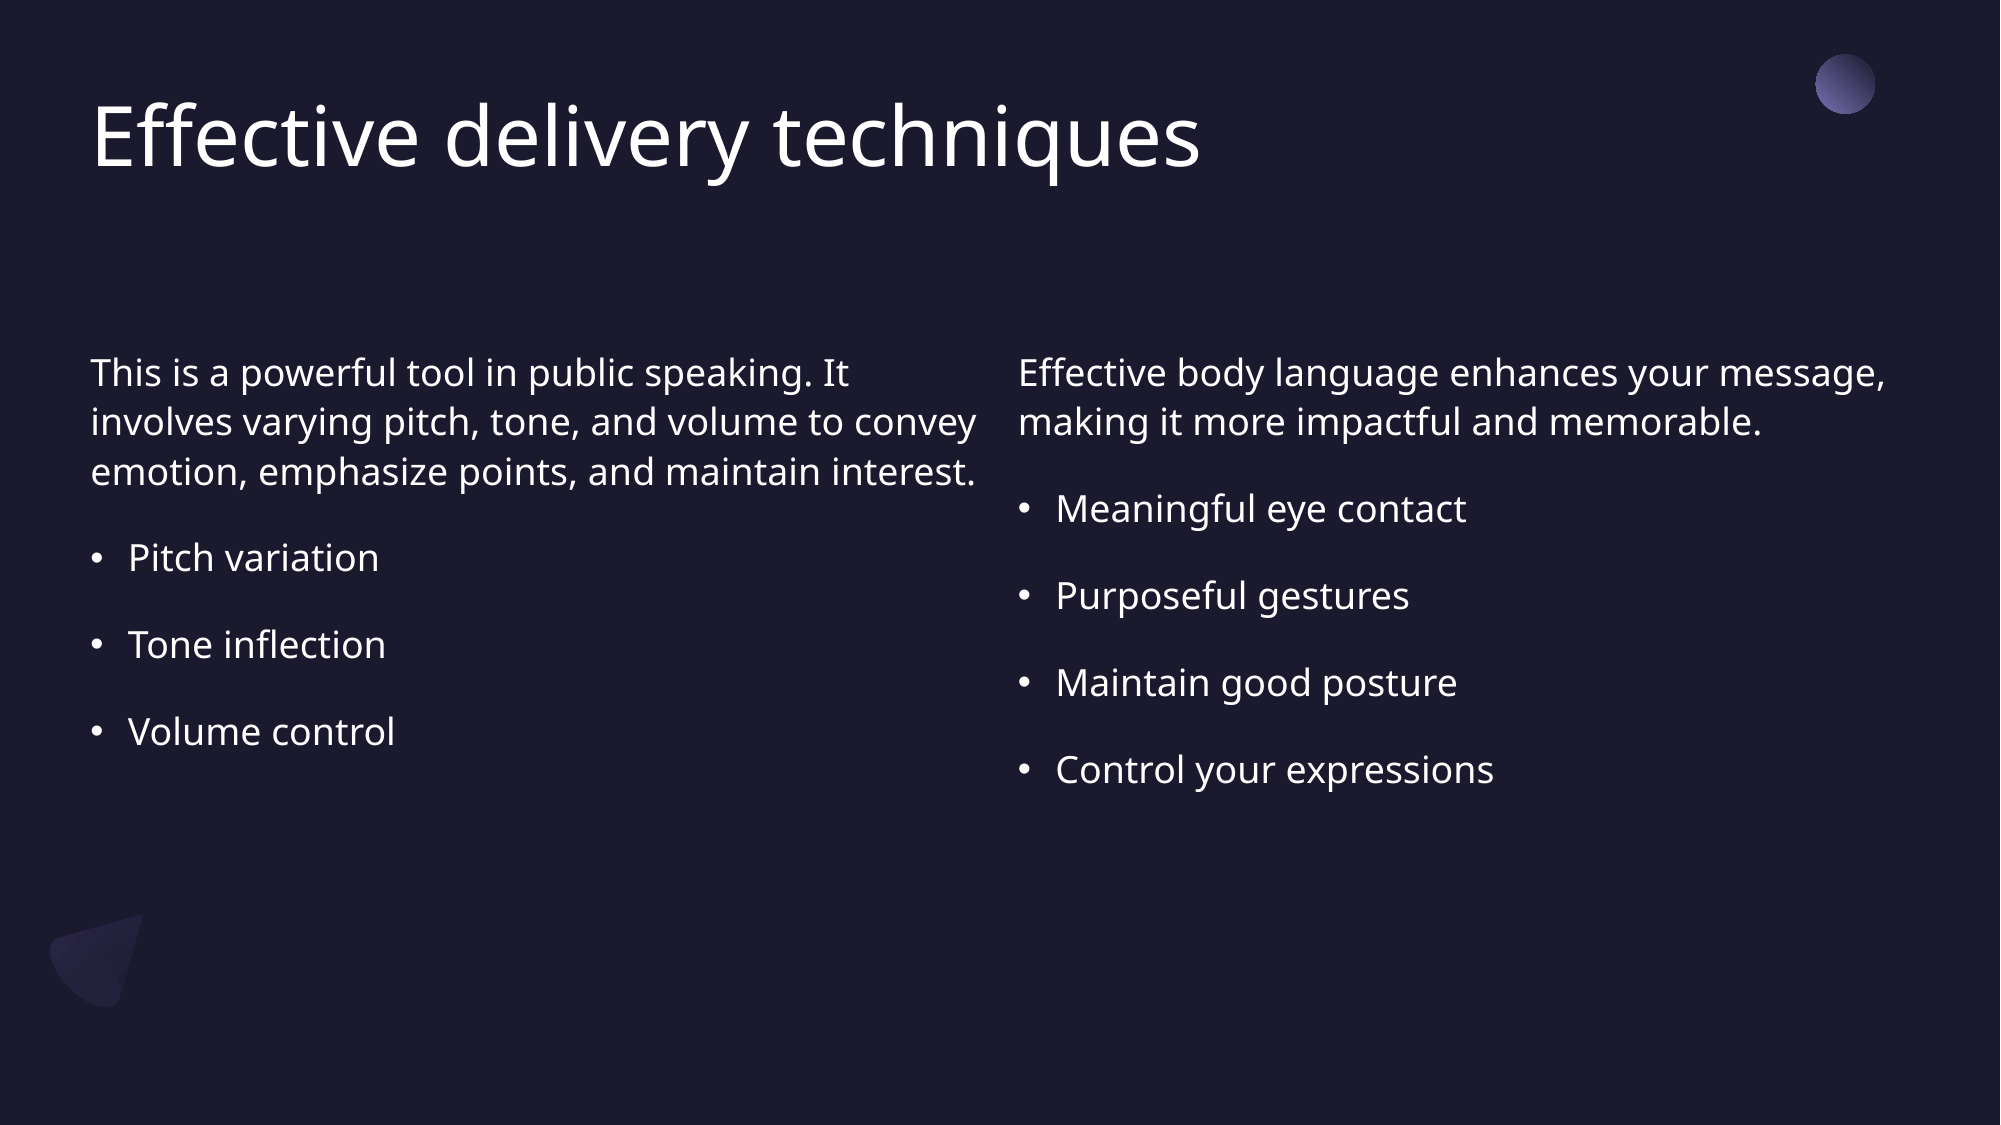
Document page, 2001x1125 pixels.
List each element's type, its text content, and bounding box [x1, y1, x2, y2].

list This is a powerful tool in public speaking. It involves varying pitch, tone, and volume to convey emotion, emphasize points, and maintain interest. Pitch variation Tone inflection Volume control [90, 343, 982, 1000]
list Effective body language enhances your message, making it more impactful and memorable. Meaningful eye contact Purposeful gestures Maintain good posture Control your expressions [1017, 343, 1910, 1000]
title Effective delivery techniques [90, 83, 1910, 302]
